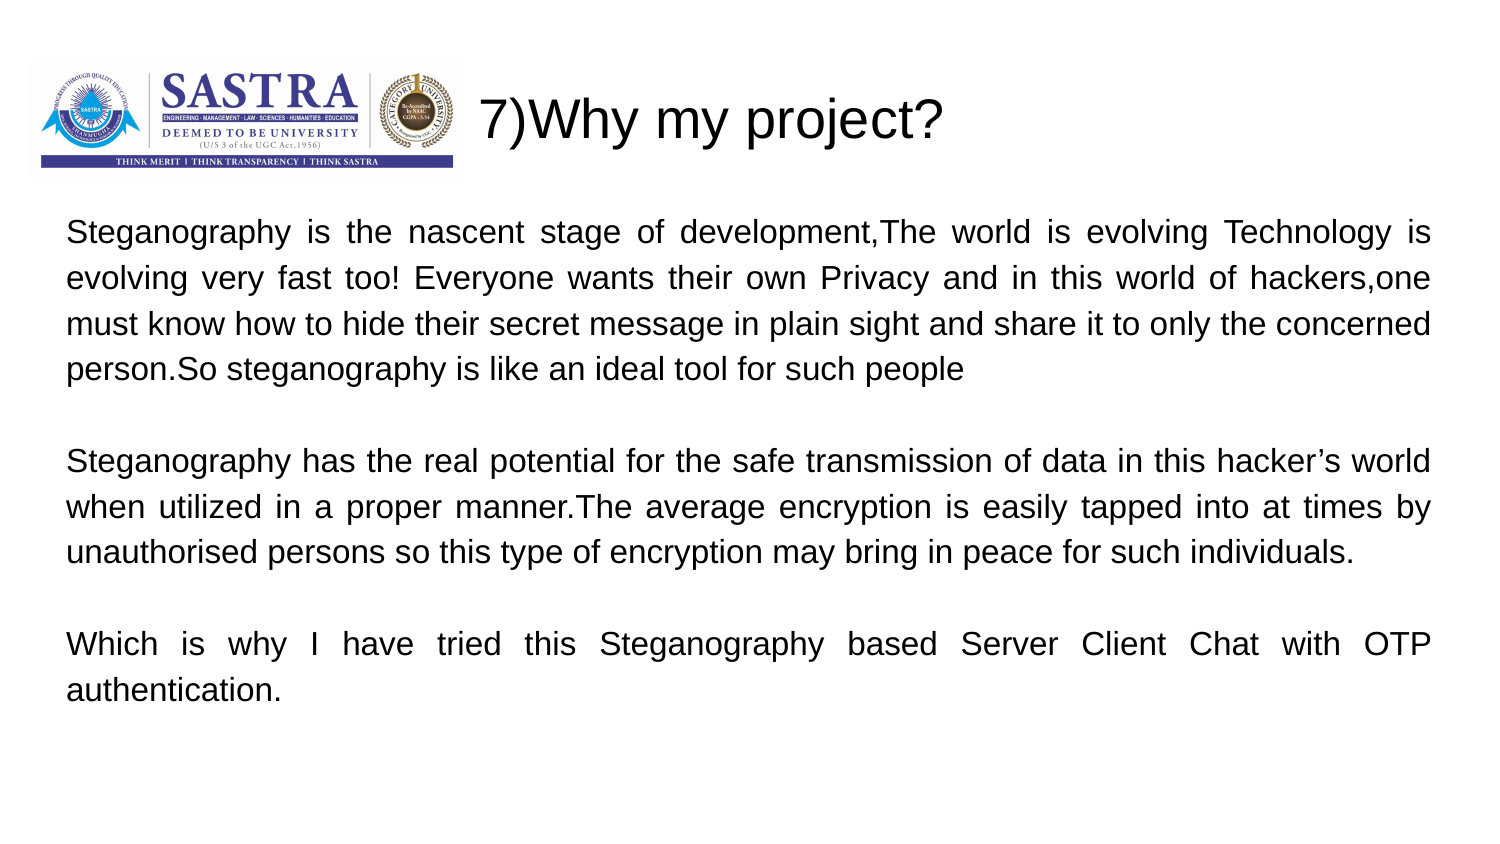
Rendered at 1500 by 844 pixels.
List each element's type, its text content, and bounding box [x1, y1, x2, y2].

title 7)Why my project? [467, 72, 1449, 167]
list Steganography is the nascent stage of development,The world is evolving Technology is evolving very fast too! Everyone wants their own Privacy and in this world of hackers,one must know how to hide their secret message in plain sight and share it to only the concerned person.So steganography is like an ideal tool for such people Steganography has the real potential for the safe transmission of data in this hacker’s world when utilized in a proper manner.The average encryption is easily tapped into at times by unauthorised persons so this type of encryption may bring in peace for such individuals. Which is why I have tried this Steganography based Server Client Chat with OTP authentication. [51, 189, 1449, 750]
picture [29, 62, 464, 178]
